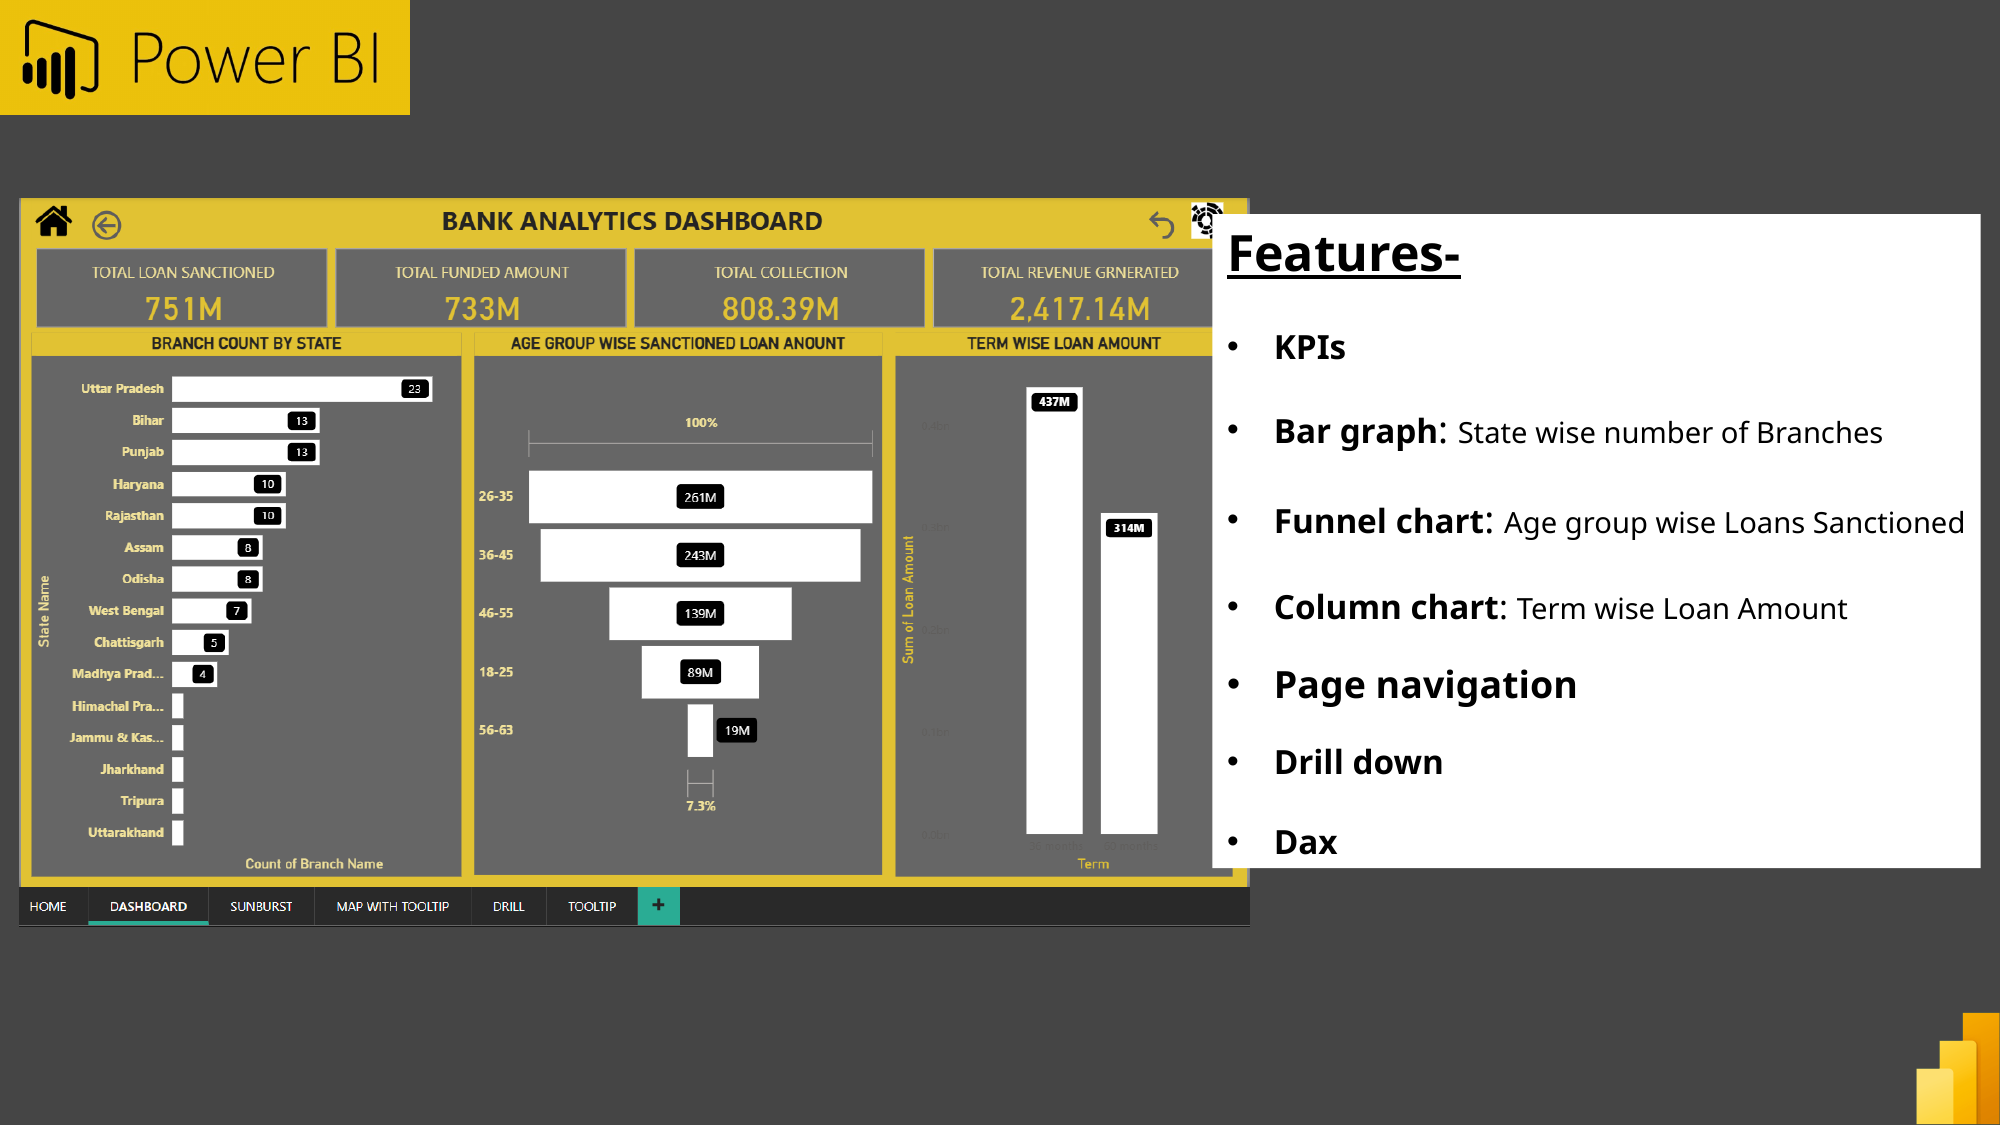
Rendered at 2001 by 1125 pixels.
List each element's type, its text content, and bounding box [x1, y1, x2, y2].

picture [18, 198, 1250, 927]
picture [1858, 1012, 2000, 1125]
picture [0, 0, 410, 115]
text_box Features- KPIs Bar graph: State wise number of Branches Funnel chart: Age group wise Loans Sanctioned Column chart: Term wise Loan Amount Page navigation Drill down Dax [1250, 214, 1981, 869]
